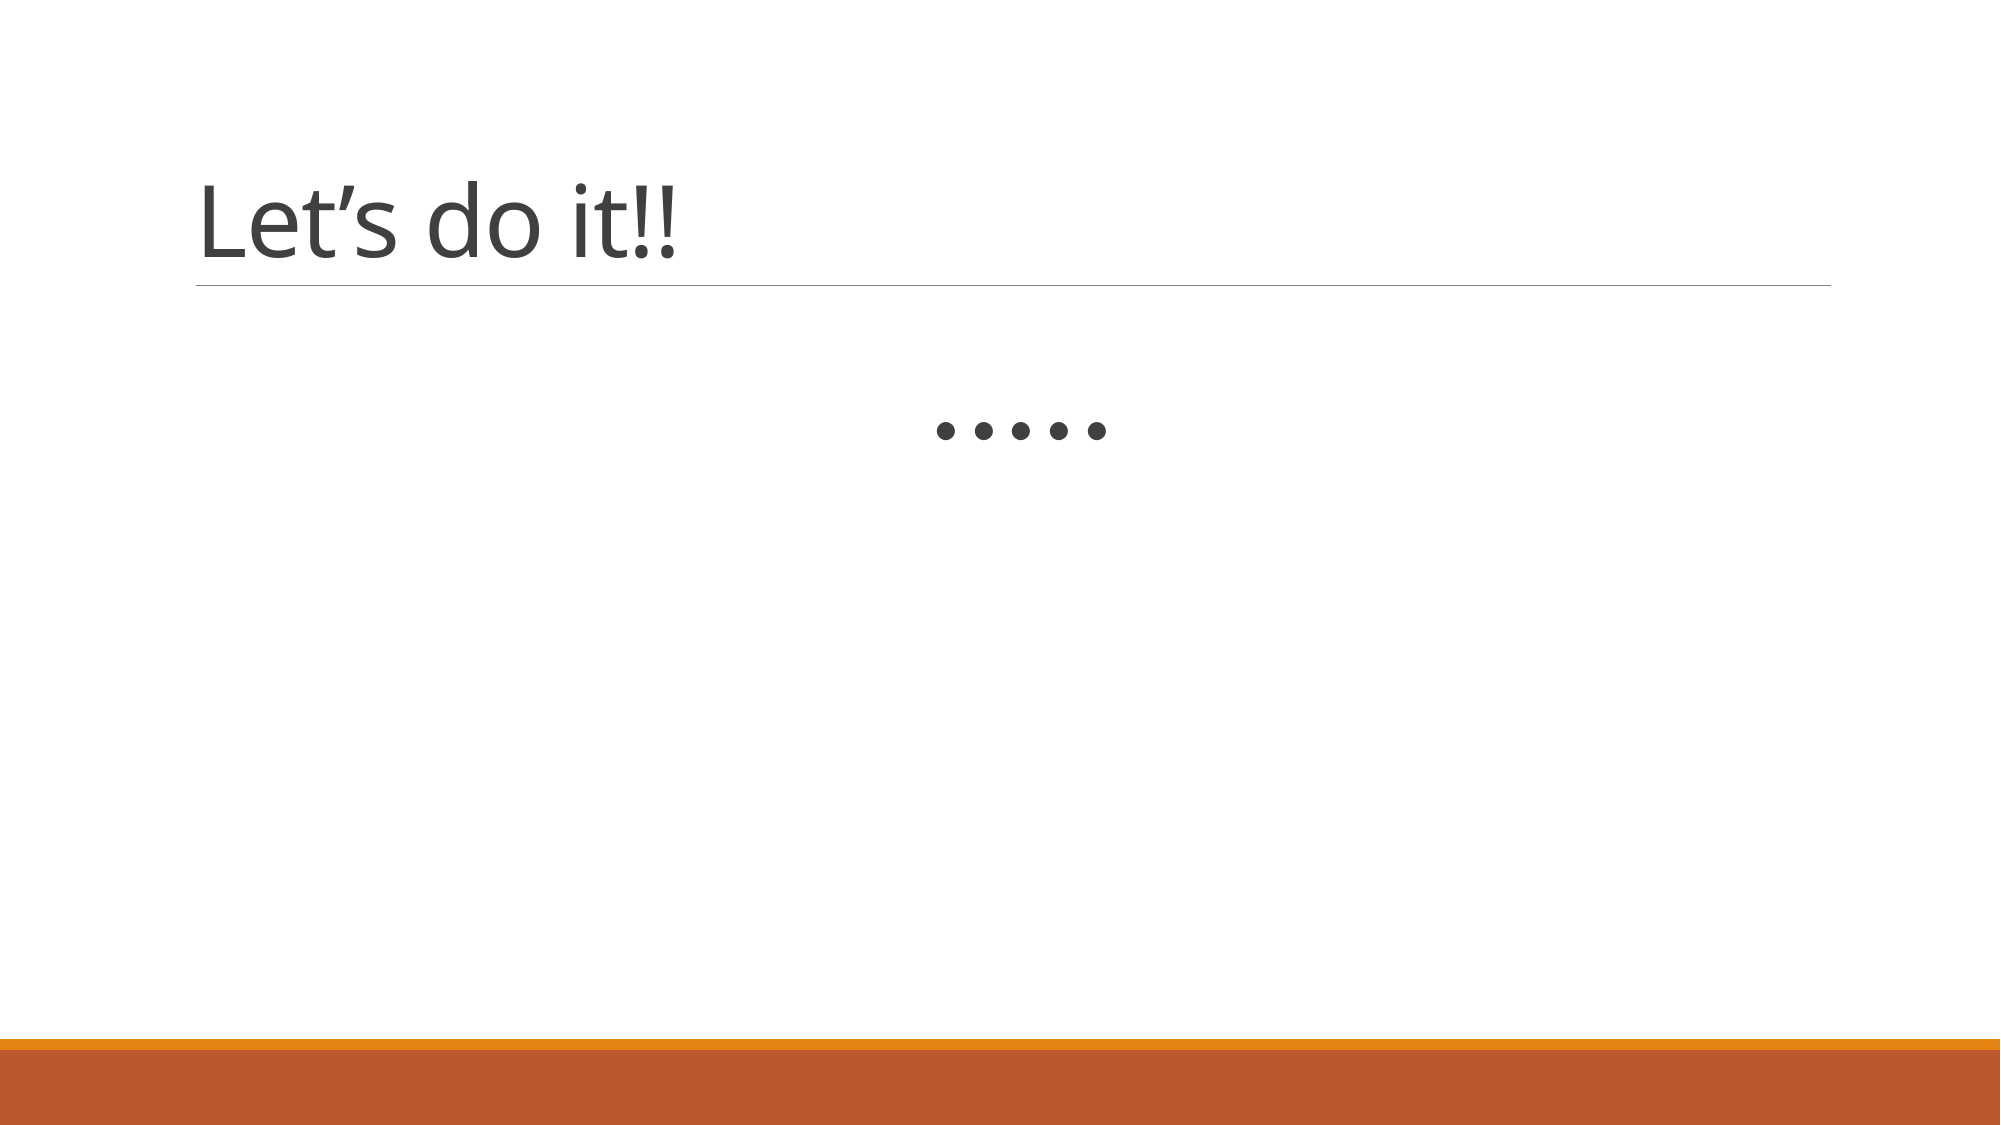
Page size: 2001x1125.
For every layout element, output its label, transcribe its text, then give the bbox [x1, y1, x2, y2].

title Let’s do it!! [180, 47, 1830, 285]
list ..... [180, 302, 1830, 963]
